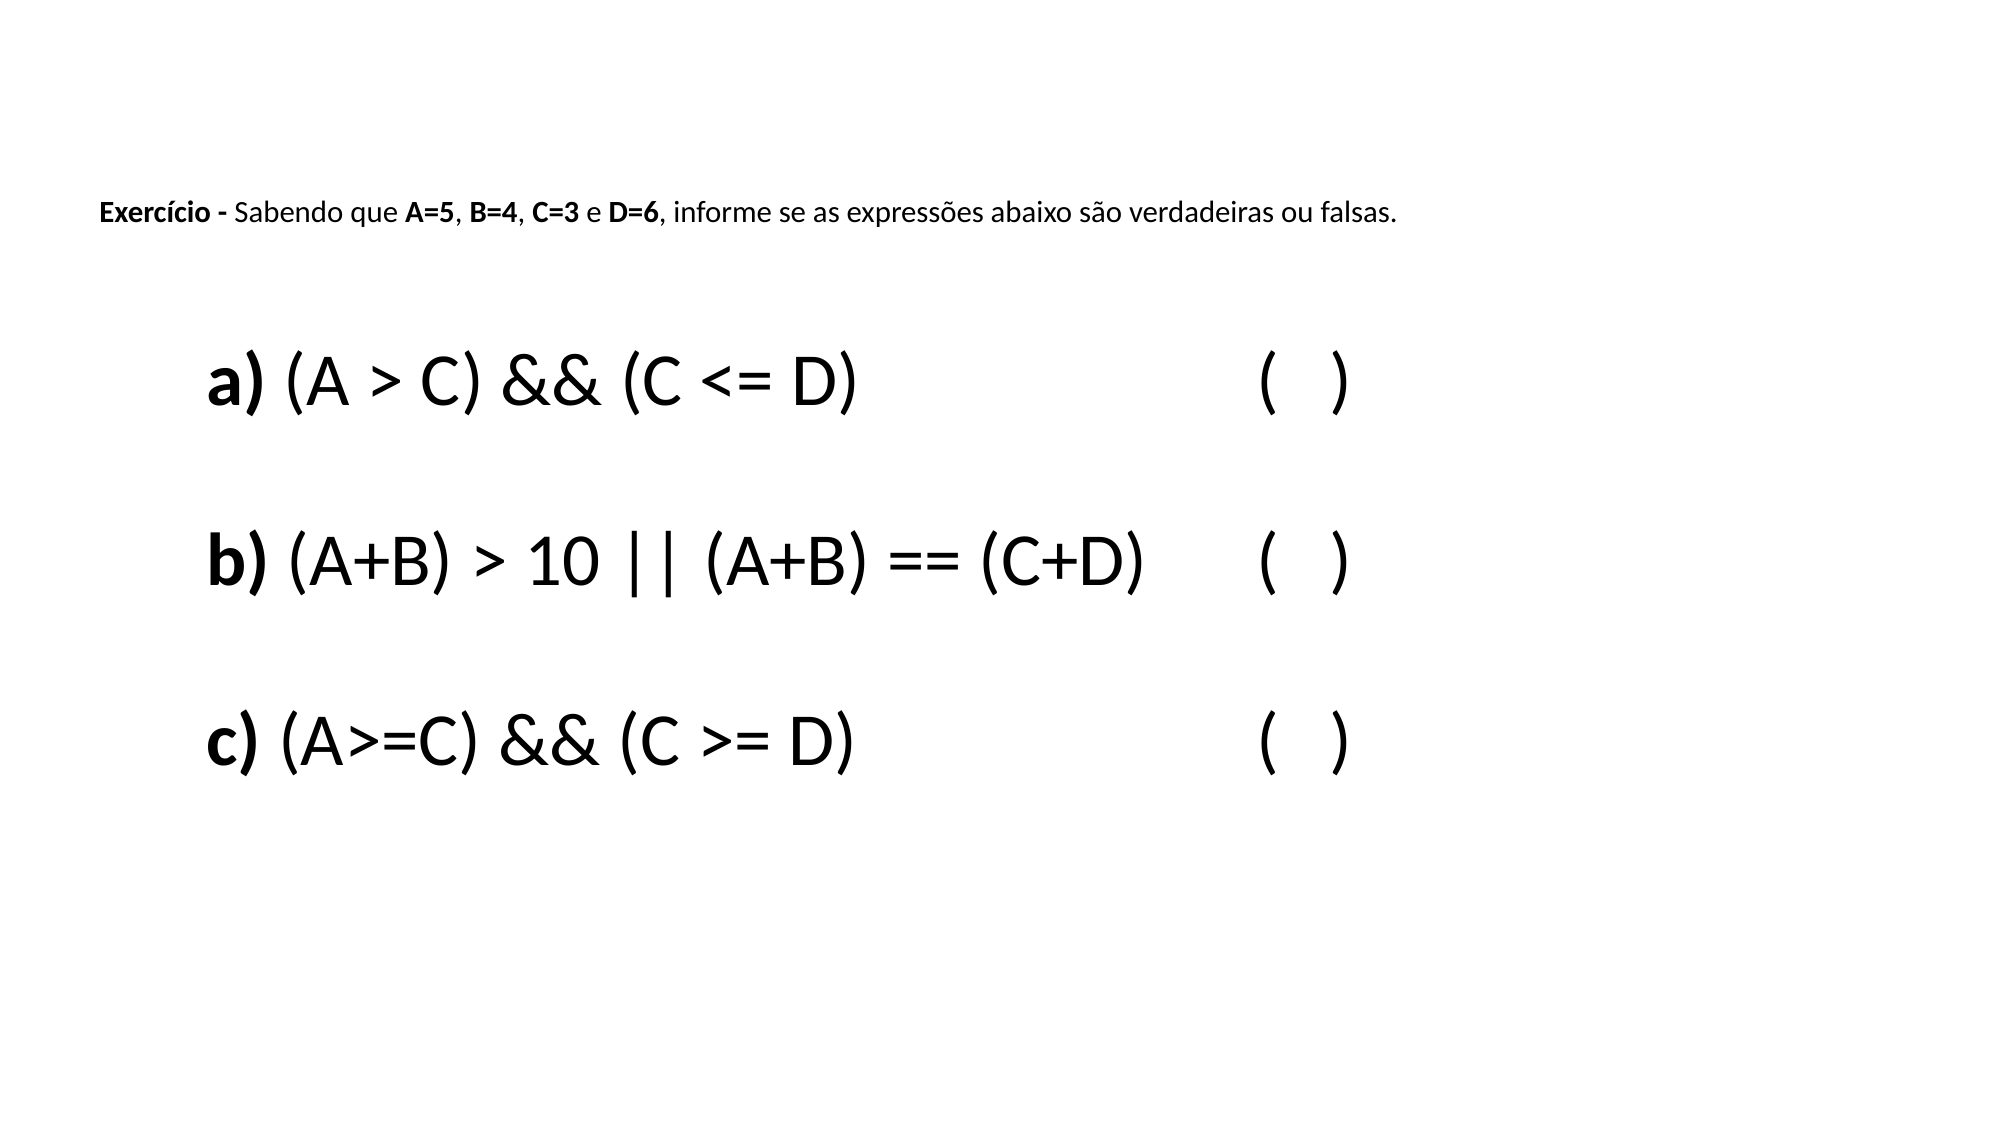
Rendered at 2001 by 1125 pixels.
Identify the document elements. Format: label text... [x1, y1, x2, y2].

text_box a) (A > C) && (C <= D) ( ) b) (A+B) > 10 || (A+B) == (C+D) ( ) c) (A>=C) && (C >= D) ( ) [191, 323, 1789, 788]
title Exercício - Sabendo que A=5, B=4, C=3 e D=6, informe se as expressões abaixo são verdadeiras ou falsas. [84, 62, 1896, 237]
